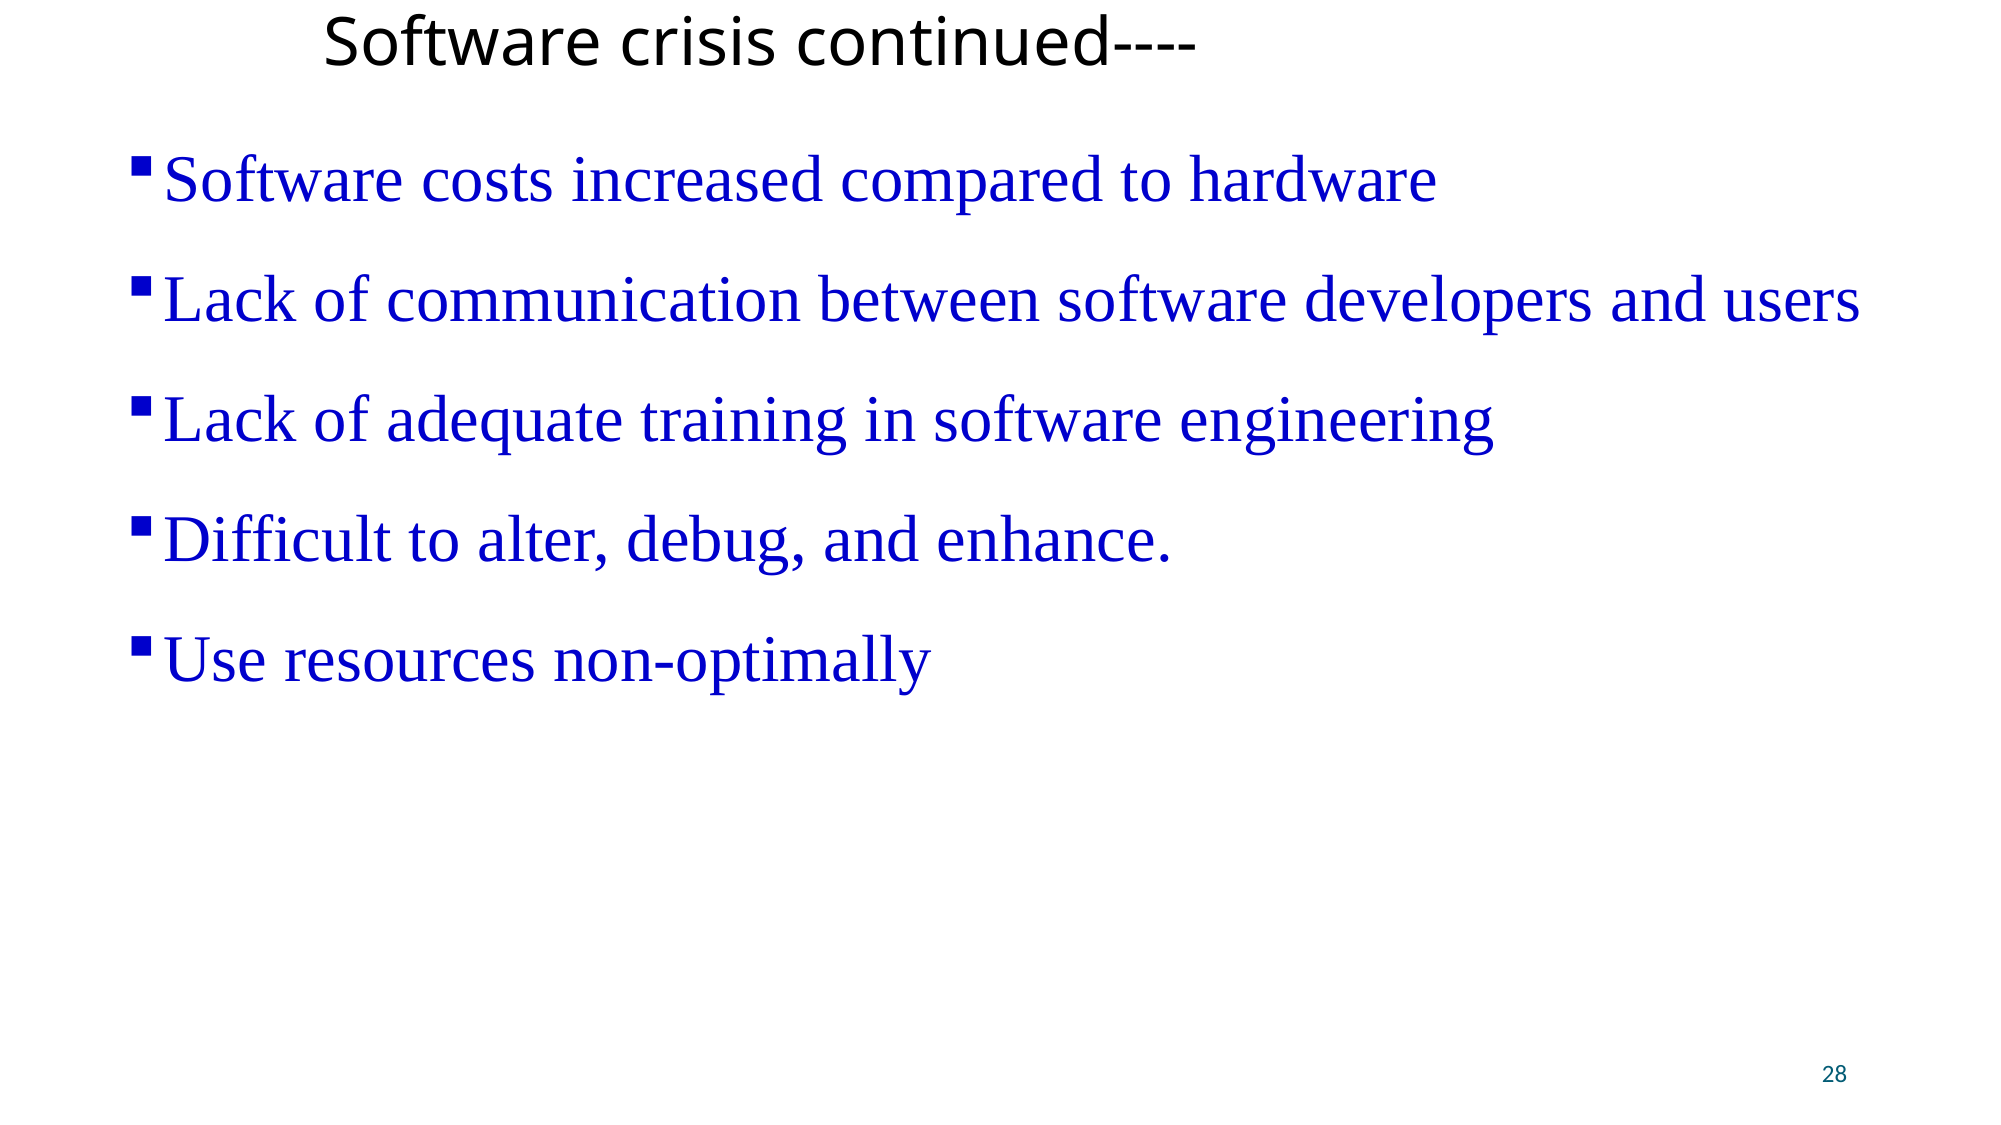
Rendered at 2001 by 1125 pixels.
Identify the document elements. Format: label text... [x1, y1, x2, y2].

title Software crisis continued---- [308, 0, 1659, 87]
list Software costs increased compared to hardware Lack of communication between software developers and users Lack of adequate training in software engineering Difficult to alter, debug, and enhance. Use resources non-optimally [36, 87, 1955, 1063]
slide_number 28 [1412, 1042, 1863, 1103]
